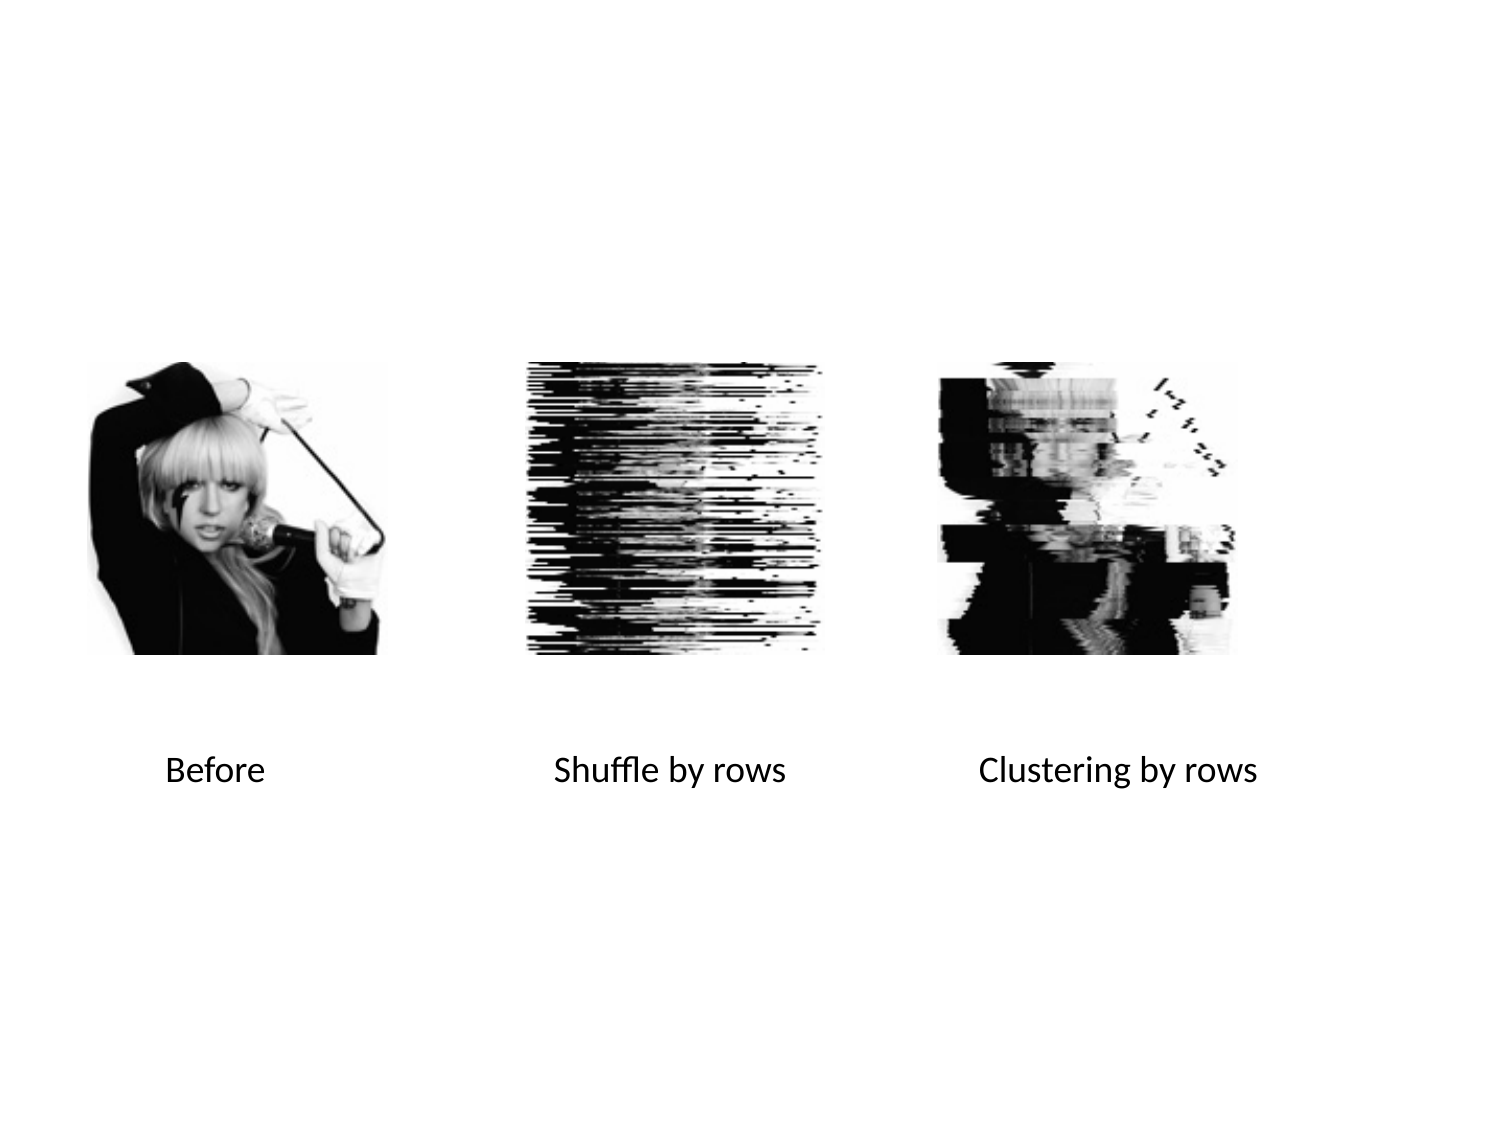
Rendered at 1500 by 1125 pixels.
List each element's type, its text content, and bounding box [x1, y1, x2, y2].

picture [524, 362, 826, 655]
text_box Before [150, 737, 281, 798]
picture [937, 362, 1238, 655]
text_box Shuffle by rows [539, 737, 802, 798]
picture [87, 362, 388, 655]
text_box Clustering by rows [964, 737, 1274, 798]
